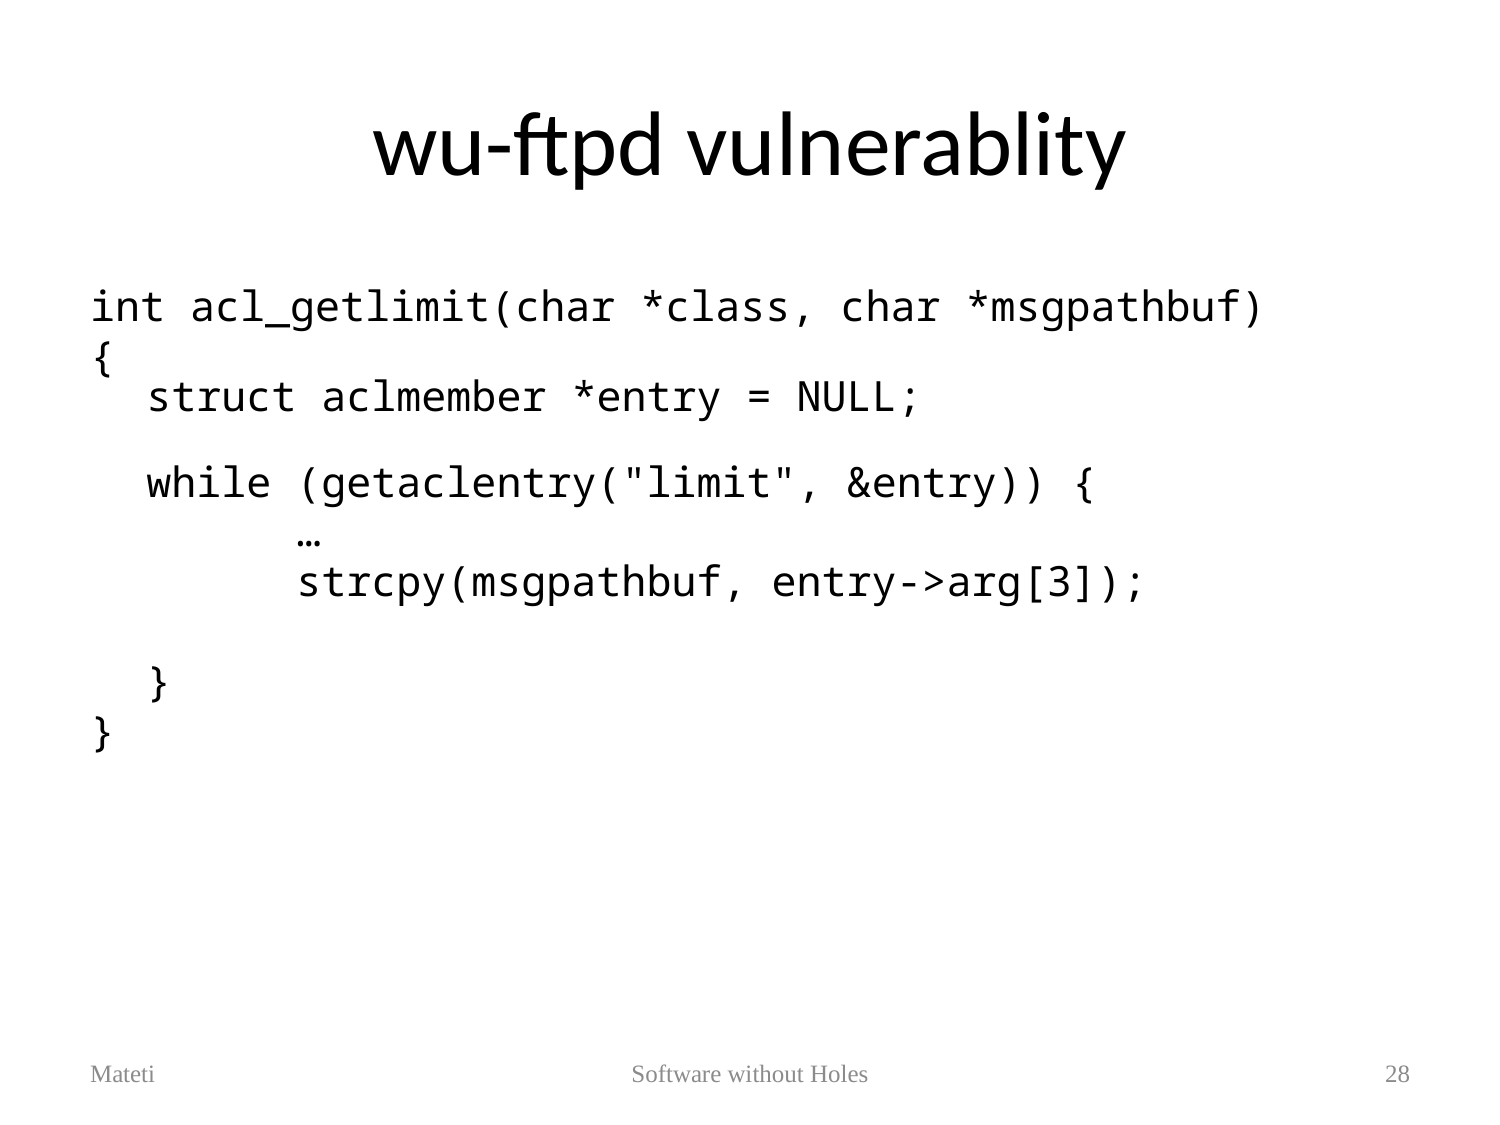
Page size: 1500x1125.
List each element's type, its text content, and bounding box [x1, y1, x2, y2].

title wu-ftpd vulnerablity [75, 45, 1425, 233]
footer Software without Holes [512, 1042, 988, 1103]
slide_number 28 [1074, 1042, 1425, 1103]
list int acl_getlimit(char *class, char *msgpathbuf) { struct aclmember *entry = NULL; while (getaclentry("limit", &entry)) { … strcpy(msgpathbuf, entry->arg[3]); } } [75, 262, 1425, 1005]
slide_number Mateti [75, 1042, 425, 1103]
